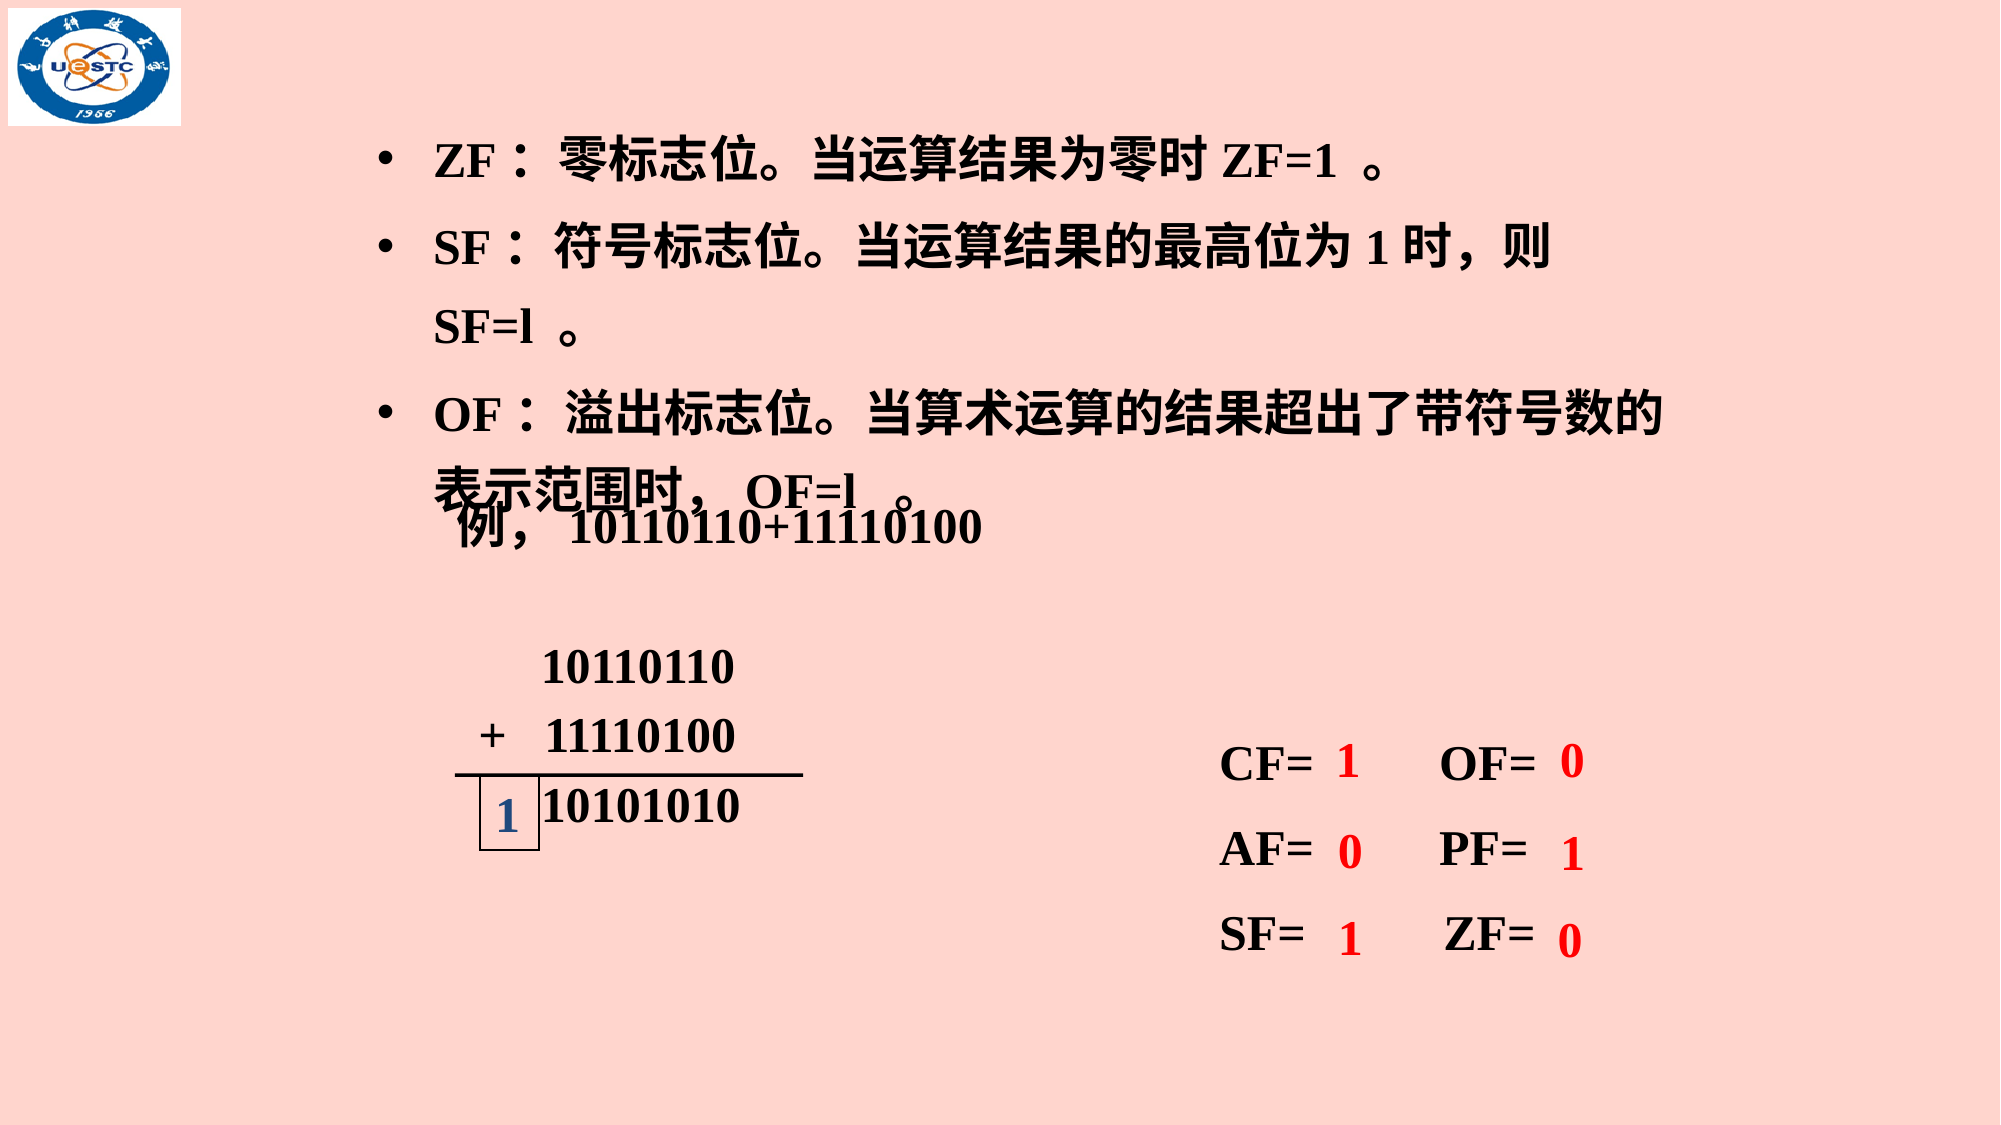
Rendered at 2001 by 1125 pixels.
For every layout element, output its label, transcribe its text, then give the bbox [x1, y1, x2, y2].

text_box 0 [1542, 900, 1602, 975]
text_box 例，10110110+11110100 10110110 + 11110100 10101010 [338, 485, 1662, 1018]
text_box ZF：零标志位。当运算结果为零时ZF=1 。 SF：符号标志位。当运算结果的最高位为1时，则SF=l 。 OF：溢出标志位。当算术运算的结果超出了带符号数的表示范围时，OF=l 。 [362, 101, 1721, 457]
text_box 0 [1323, 810, 1383, 886]
text_box 0 [1545, 720, 1605, 796]
picture [8, 8, 181, 126]
text_box 1 [1323, 898, 1383, 974]
text_box 1 [1545, 812, 1605, 888]
text_box 1 [480, 775, 540, 850]
text_box 1 [1320, 720, 1380, 796]
text_box CF= OF= AF= PF= SF= ZF= [1204, 723, 1583, 968]
